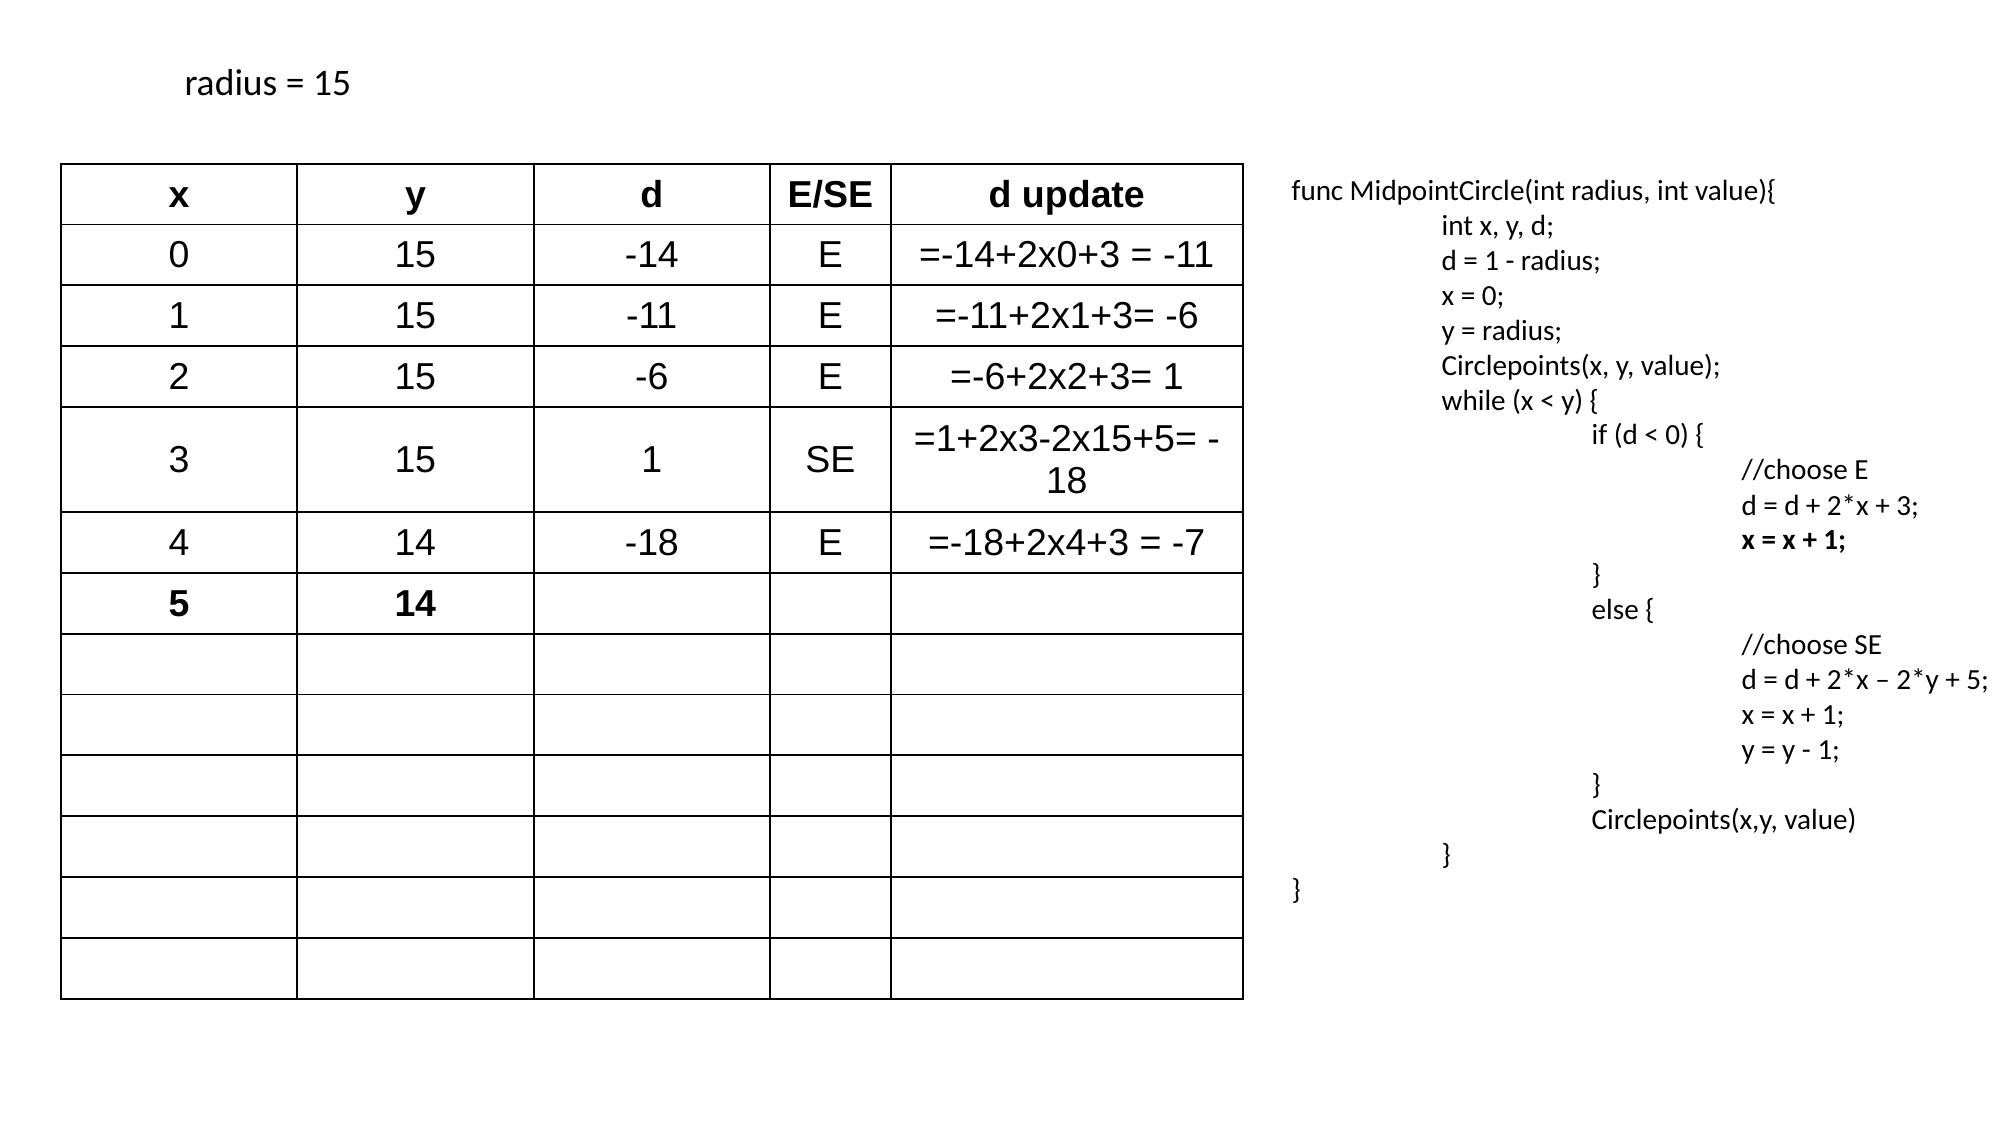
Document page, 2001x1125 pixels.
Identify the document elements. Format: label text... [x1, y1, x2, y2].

table_cell [62, 635, 296, 694]
table_header y [298, 165, 533, 224]
table_cell E [771, 225, 890, 284]
table_cell 14 [298, 574, 533, 633]
table_header d [535, 165, 769, 224]
table_cell -6 [535, 347, 769, 406]
table_cell 15 [298, 408, 533, 511]
table_cell =-14+2x0+3 = -11 [892, 225, 1242, 284]
table_cell [892, 878, 1242, 937]
table_cell 0 [62, 225, 296, 284]
table_cell =-6+2x2+3= 1 [892, 347, 1242, 406]
table_cell SE [771, 408, 890, 511]
table_cell [892, 939, 1242, 998]
table_cell 1 [535, 408, 769, 511]
table_cell [298, 756, 533, 815]
table_cell 1 [62, 286, 296, 345]
table_cell [535, 756, 769, 815]
table_cell [892, 756, 1242, 815]
table_cell [535, 817, 769, 876]
table_cell [892, 574, 1242, 633]
table_cell 5 [62, 574, 296, 633]
table_cell 3 [62, 408, 296, 511]
table_cell [535, 635, 769, 694]
table_cell -11 [535, 286, 769, 345]
table_cell [298, 635, 533, 694]
table_cell [535, 574, 769, 633]
table_cell [62, 756, 296, 815]
table_cell =-11+2x1+3= -6 [892, 286, 1242, 345]
table_cell [535, 939, 769, 998]
table_cell [771, 817, 890, 876]
table_cell E [771, 513, 890, 572]
text_box func MidpointCircle(int radius, int value){ int x, y, d; d = 1 - radius; x = 0; y = radius; Circlepoints(x, y, value); while (x < y) { if (d < 0) { //choose E d = d + 2*x + 3; x = x + 1; } else { //choose SE d = d + 2*x – 2*y + 5; x = x + 1; y = y - 1; } Circlepoints(x,y, value) } } [1276, 163, 2000, 948]
table_cell [298, 939, 533, 998]
table_cell [298, 878, 533, 937]
table_header x [62, 165, 296, 224]
table_cell [892, 635, 1242, 694]
table_cell [535, 695, 769, 754]
table_cell [298, 695, 533, 754]
text_box radius = 15 [169, 50, 369, 111]
table_cell [771, 878, 890, 937]
table_cell =-18+2x4+3 = -7 [892, 513, 1242, 572]
table_cell [771, 574, 890, 633]
table_cell 15 [298, 347, 533, 406]
table_cell 2 [62, 347, 296, 406]
table_cell [892, 817, 1242, 876]
table_header d update [892, 165, 1242, 224]
table_cell 14 [298, 513, 533, 572]
table_cell 15 [298, 225, 533, 284]
table_header E/SE [771, 165, 890, 224]
table_cell [771, 756, 890, 815]
table_cell [771, 939, 890, 998]
table_cell [62, 939, 296, 998]
table_cell E [771, 347, 890, 406]
table_cell [535, 878, 769, 937]
table_cell 15 [298, 286, 533, 345]
table_cell [298, 817, 533, 876]
table_cell [62, 695, 296, 754]
table_cell -18 [535, 513, 769, 572]
table_cell [771, 635, 890, 694]
table_cell [892, 695, 1242, 754]
table_cell [62, 878, 296, 937]
table_cell [62, 817, 296, 876]
table_cell [771, 695, 890, 754]
table_cell -14 [535, 225, 769, 284]
table_cell =1+2x3-2x15+5= -18 [892, 408, 1242, 511]
table_cell E [771, 286, 890, 345]
table_cell 4 [62, 513, 296, 572]
